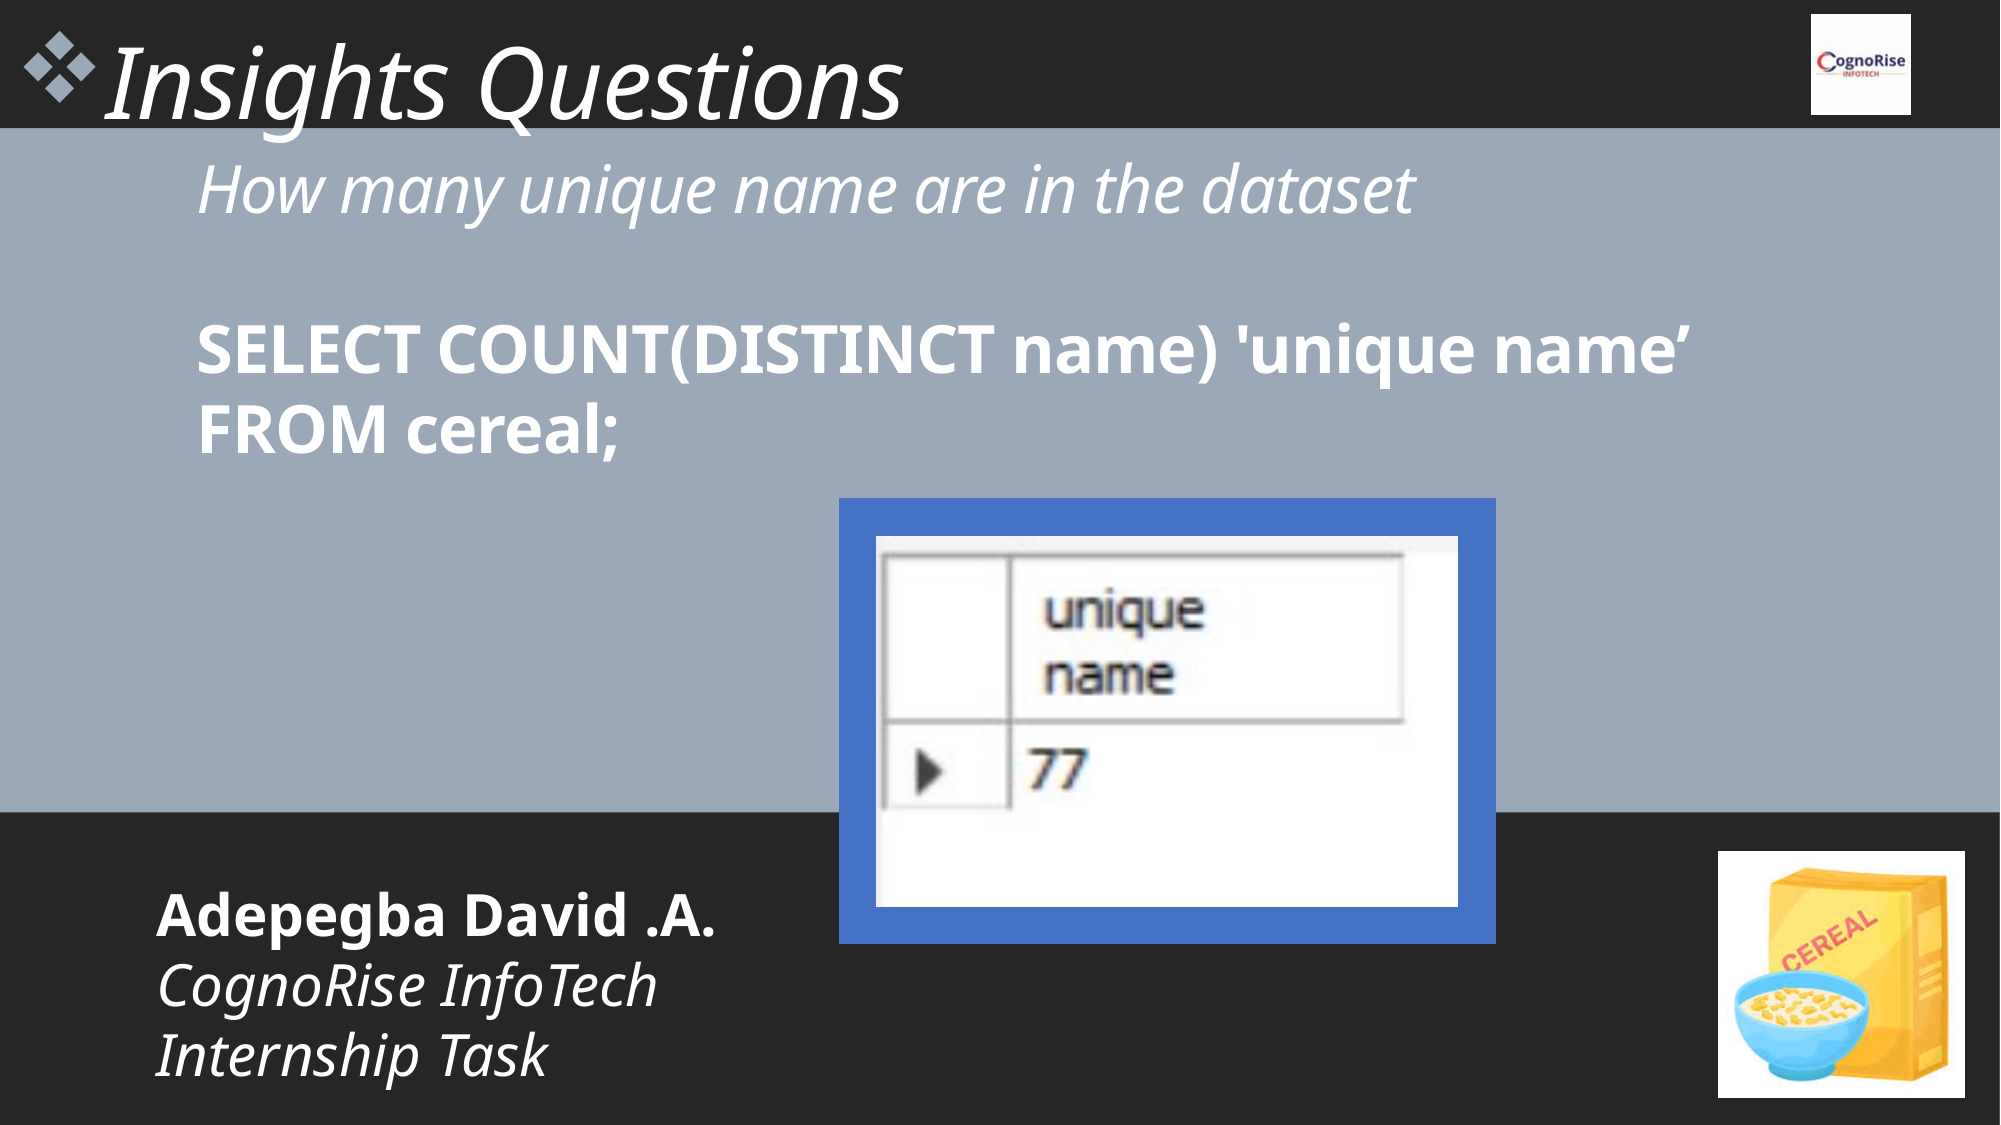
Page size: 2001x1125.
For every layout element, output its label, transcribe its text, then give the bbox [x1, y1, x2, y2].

subtitle Insights Questions [0, 0, 2000, 129]
text_box Adepegba David .A. CognoRise InfoTech Internship Task [141, 870, 1718, 1096]
text_box [0, 812, 2000, 1125]
text_box [0, 129, 2000, 812]
picture [1811, 14, 1911, 115]
picture [875, 535, 1459, 908]
picture [1718, 851, 1965, 1098]
text_box How many unique name are in the dataset SELECT COUNT(DISTINCT name) 'unique name’ FROM cereal; [181, 139, 1832, 778]
